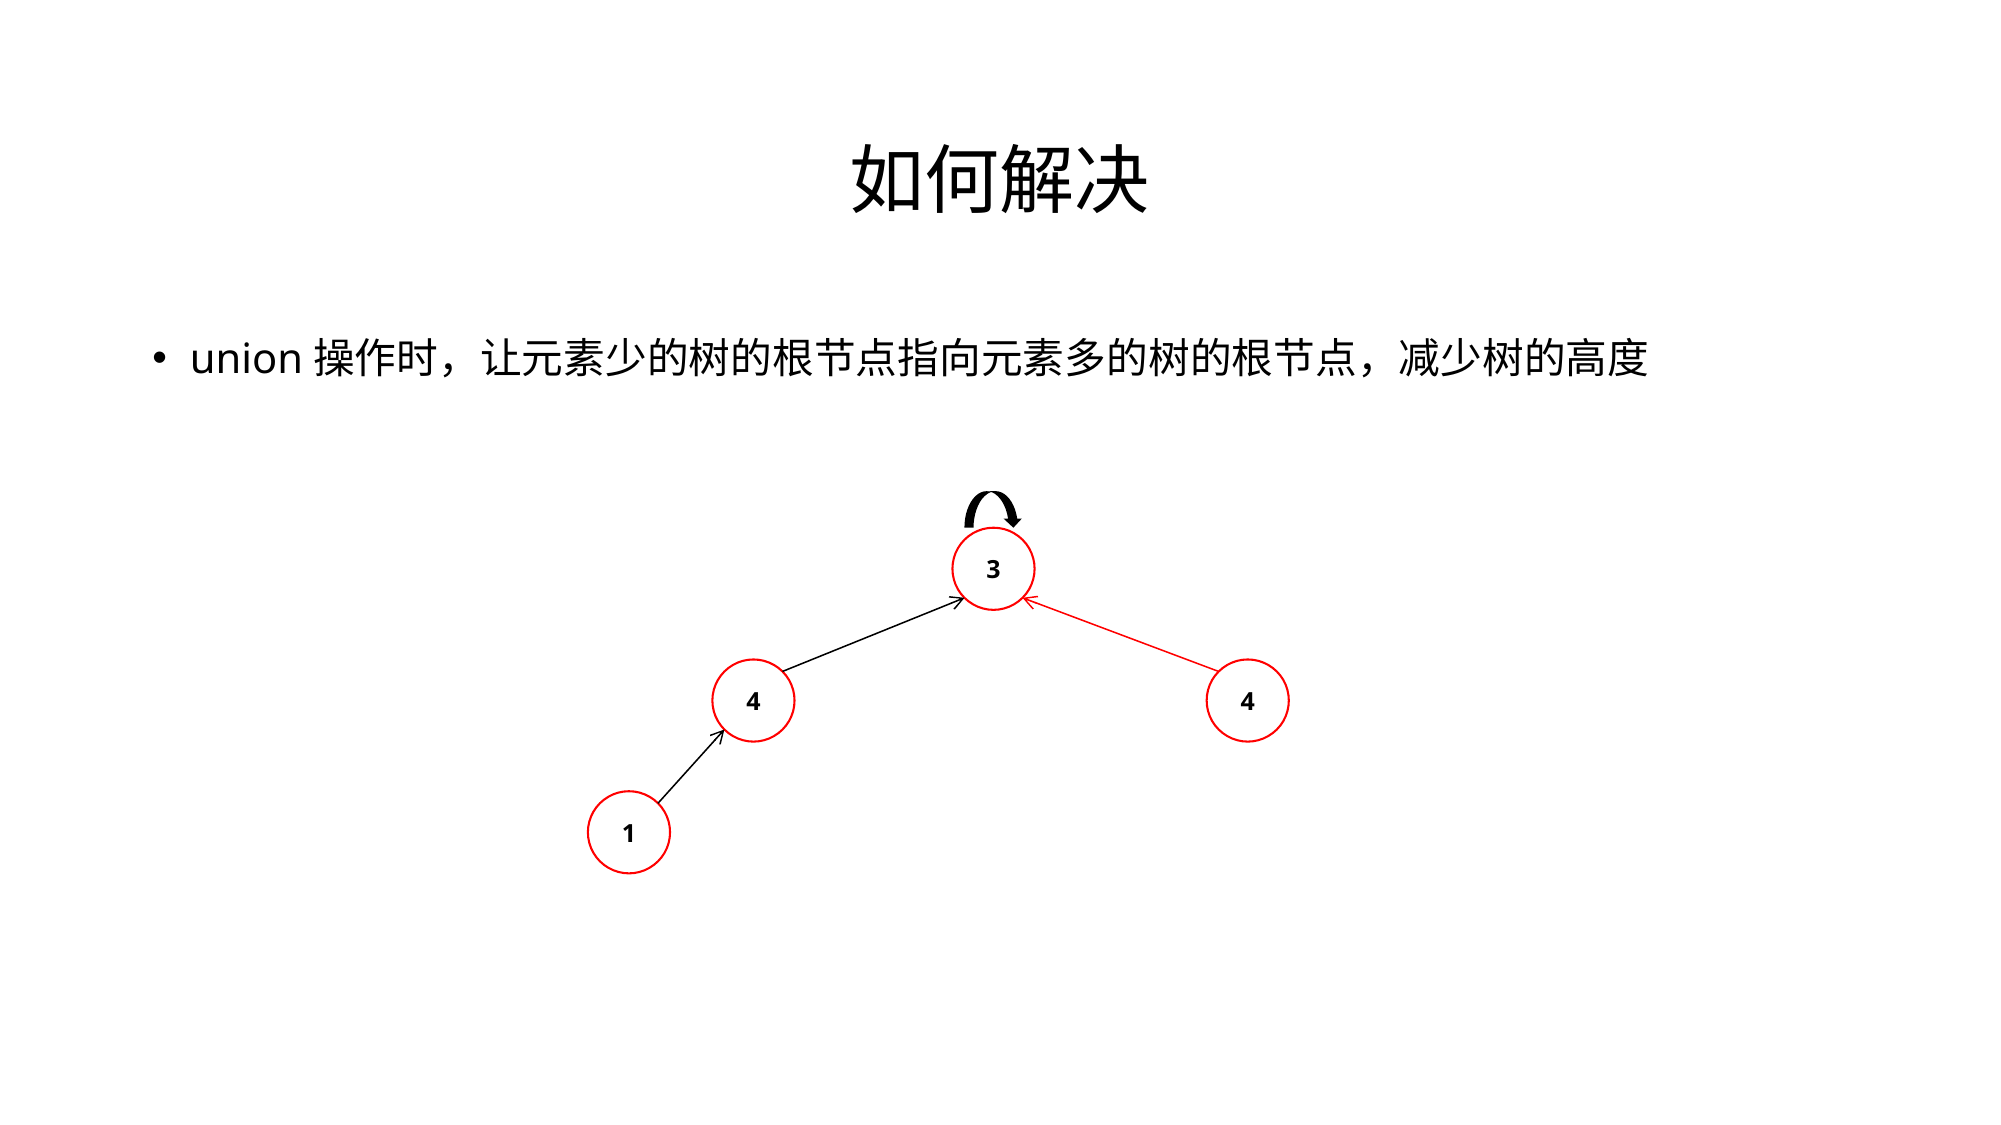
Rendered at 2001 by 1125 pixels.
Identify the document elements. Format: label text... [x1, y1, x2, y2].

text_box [657, 729, 725, 804]
title 如何解决 [137, 59, 1863, 278]
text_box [782, 597, 965, 672]
list union操作时，让元素少的树的根节点指向元素多的树的根节点，减少树的高度 [137, 299, 1863, 1066]
text_box 3 [951, 526, 1036, 611]
text_box 4 [711, 658, 796, 743]
text_box 4 [1205, 658, 1290, 743]
text_box [963, 490, 1025, 530]
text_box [1022, 597, 1219, 672]
text_box 1 [586, 790, 672, 875]
